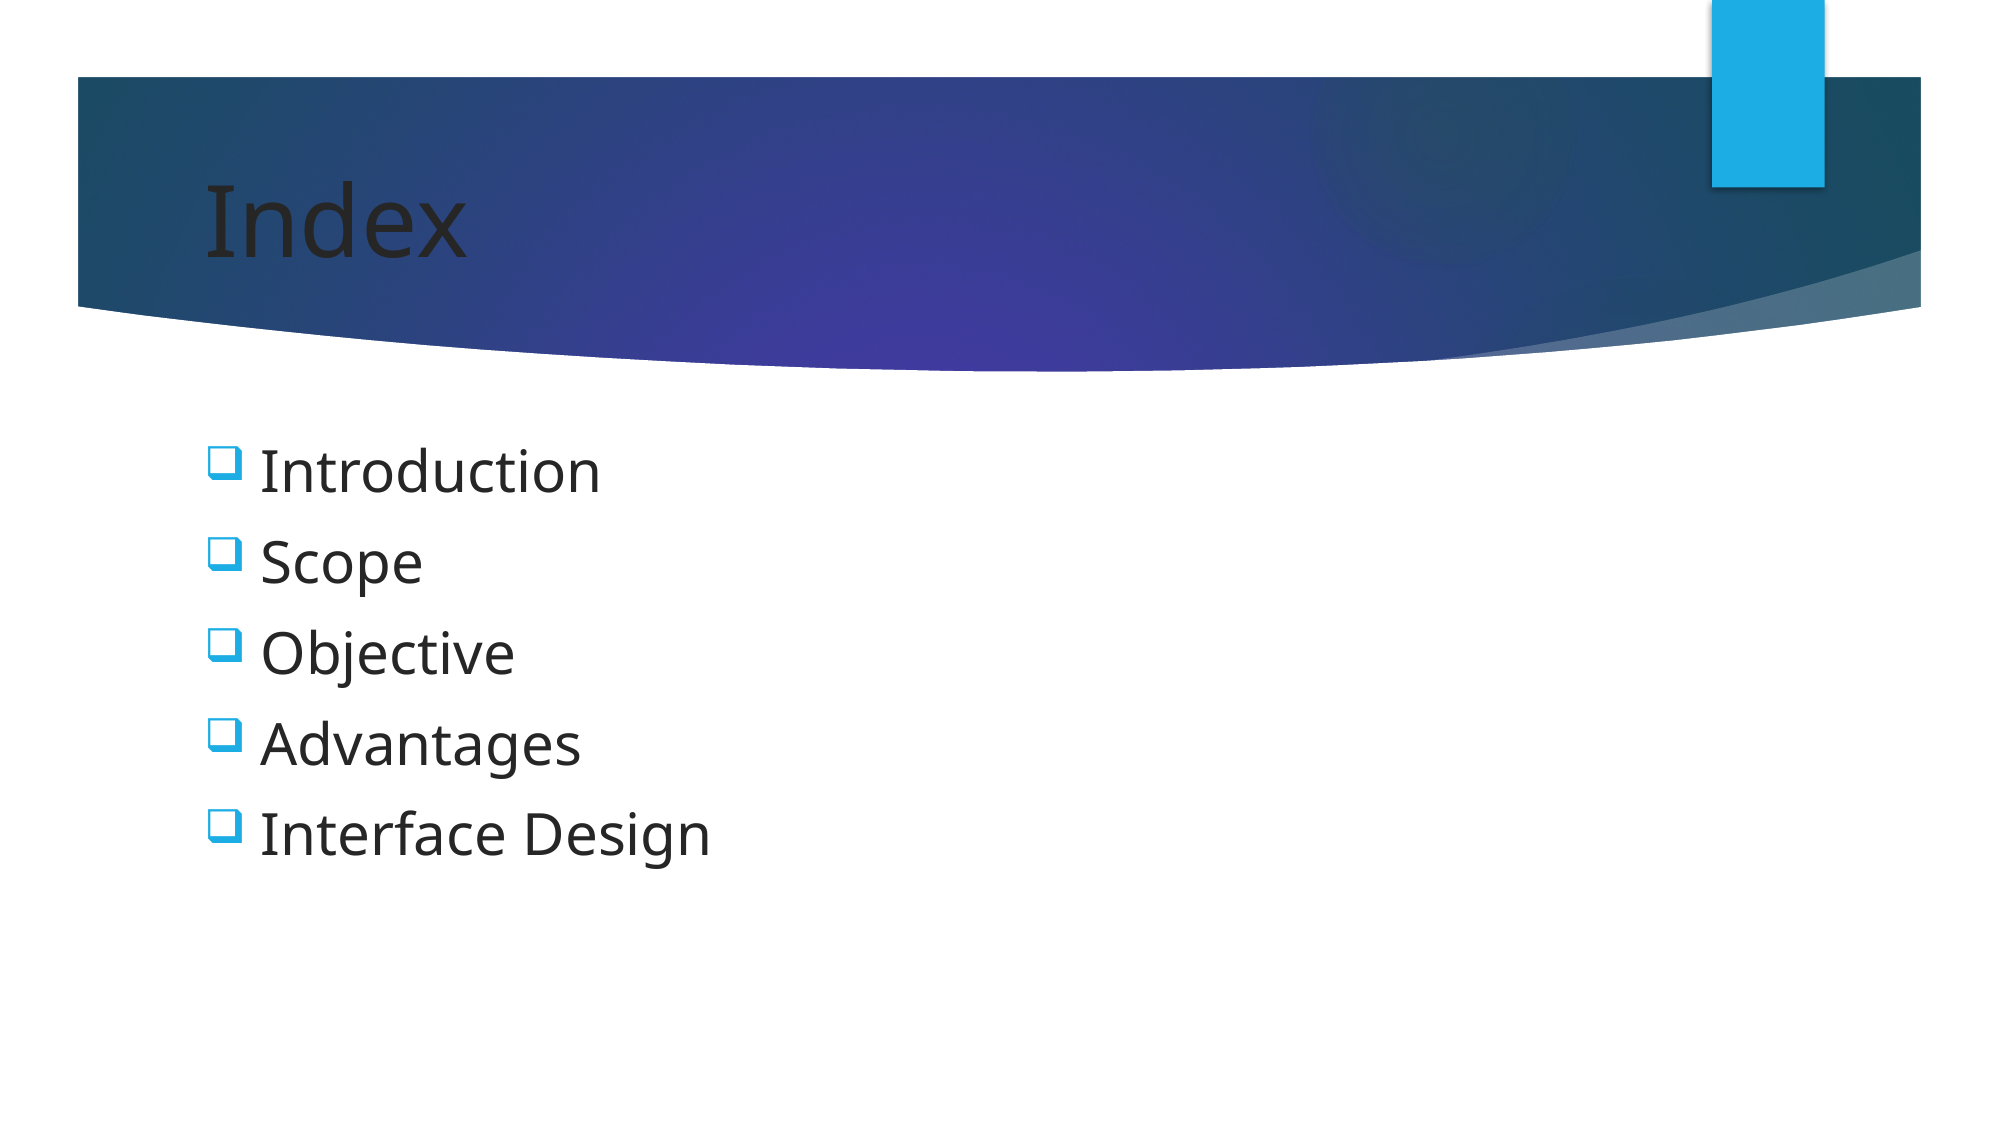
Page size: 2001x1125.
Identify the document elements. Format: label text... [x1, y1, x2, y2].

list Introduction Scope Objective Advantages Interface Design [189, 427, 1638, 988]
title Index [189, 159, 1627, 276]
